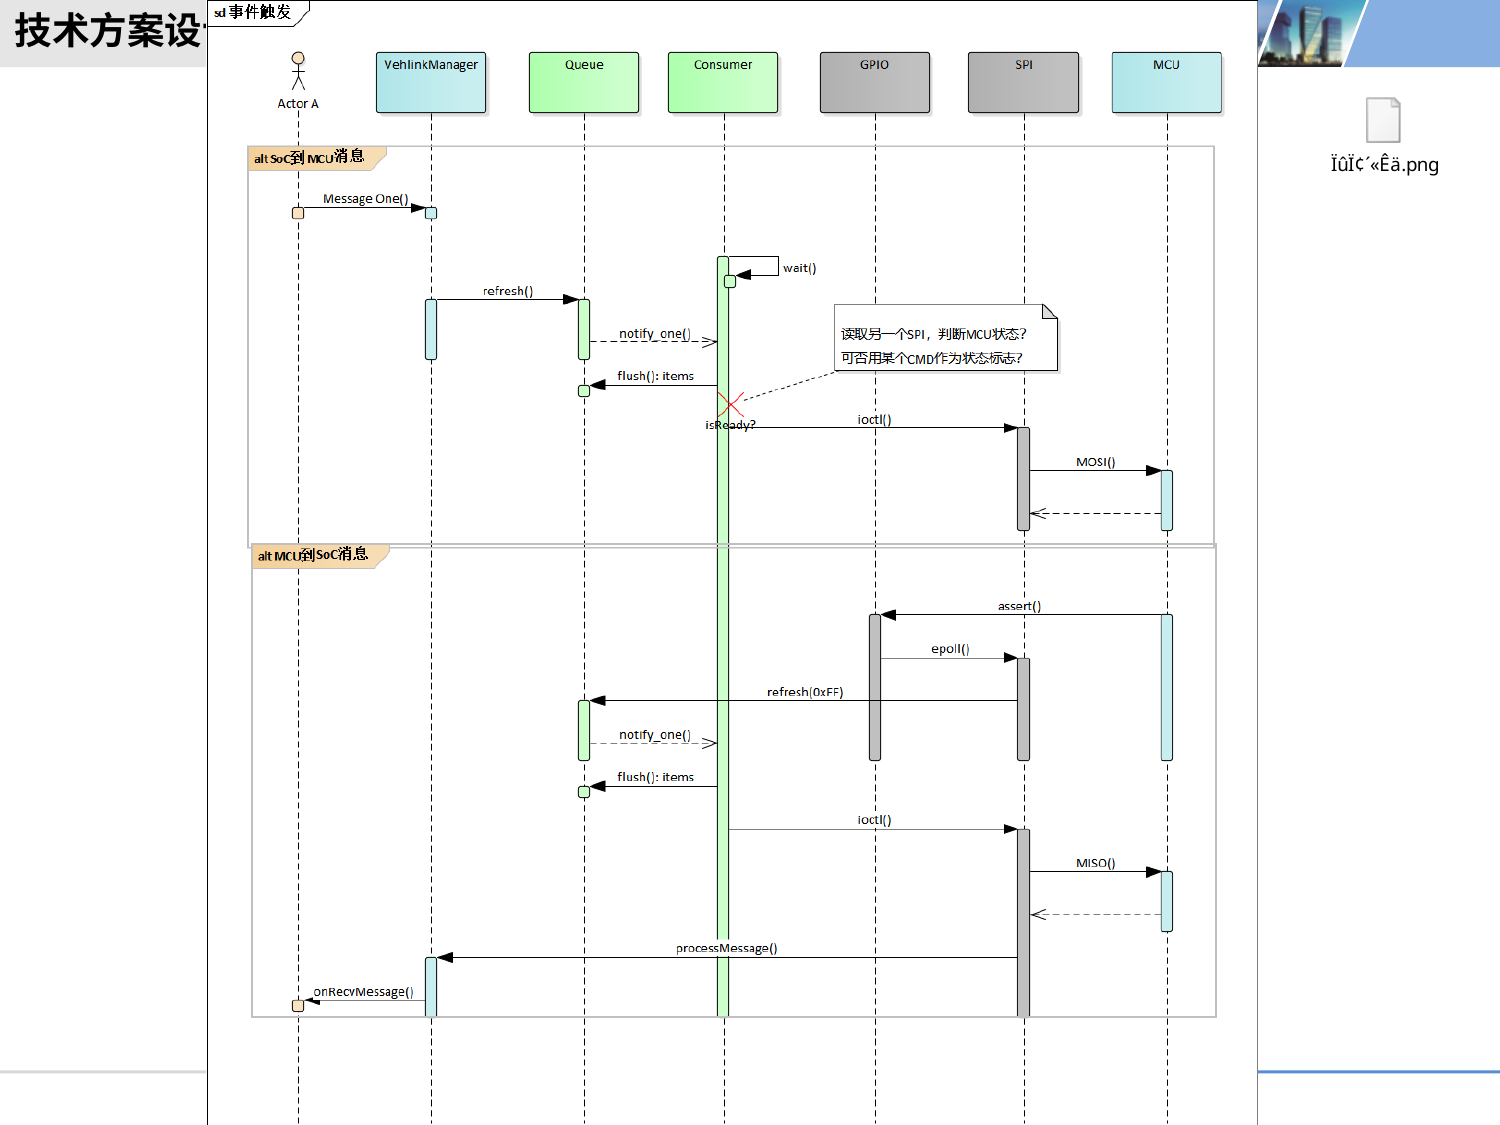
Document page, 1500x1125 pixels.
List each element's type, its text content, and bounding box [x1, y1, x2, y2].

picture [206, 0, 1367, 1125]
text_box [1304, 95, 1465, 206]
text_box 技术方案设计 [0, 0, 204, 60]
